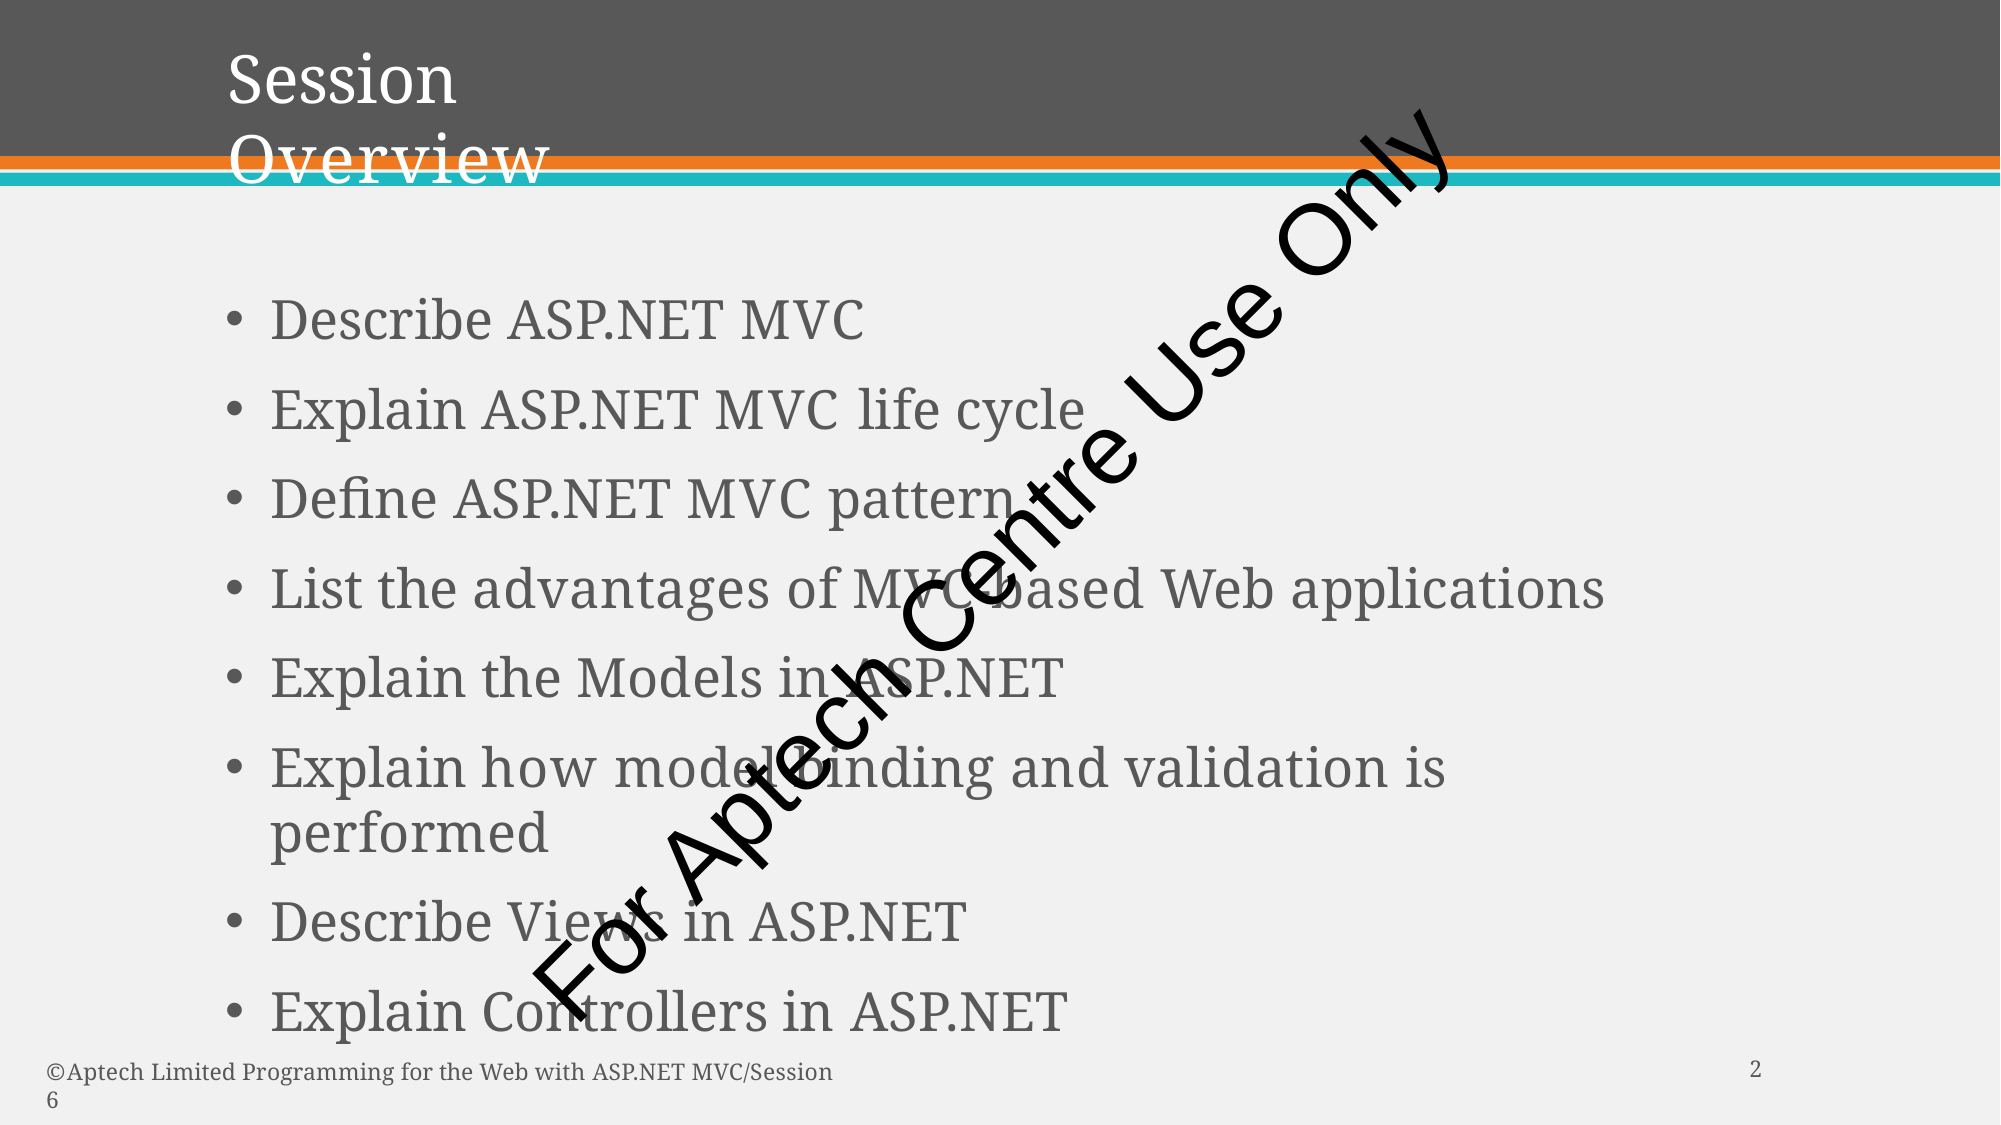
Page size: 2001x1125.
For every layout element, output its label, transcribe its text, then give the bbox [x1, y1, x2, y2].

footer © Aptech Limited Programming for the Web with ASP.NET MVC/Session 6 [43, 1057, 836, 1125]
title Session Overview [225, 34, 759, 225]
text_box For Aptech Centre Use Only [518, 81, 1481, 1043]
slide_number 10 [1743, 1054, 1779, 1125]
text_box Describe ASP.NET MVC Explain ASP.NET MVC life cycle Define ASP.NET MVC pattern List the advantages of MVC-based Web applications Explain the Models in ASP.NET Explain how model binding and validation is performed Describe Views in ASP.NET Explain Controllers in ASP.NET [223, 259, 1230, 1042]
text_box Describe ASP.NET MVC Explain ASP.NET MVC life cycle Define ASP.NET MVC pattern List the advantages of MVC-based Web applications Explain the Models in ASP.NET Explain how model binding and validation is performed Describe Views in ASP.NET Explain Controllers in ASP.NET [592, 259, 1629, 1042]
